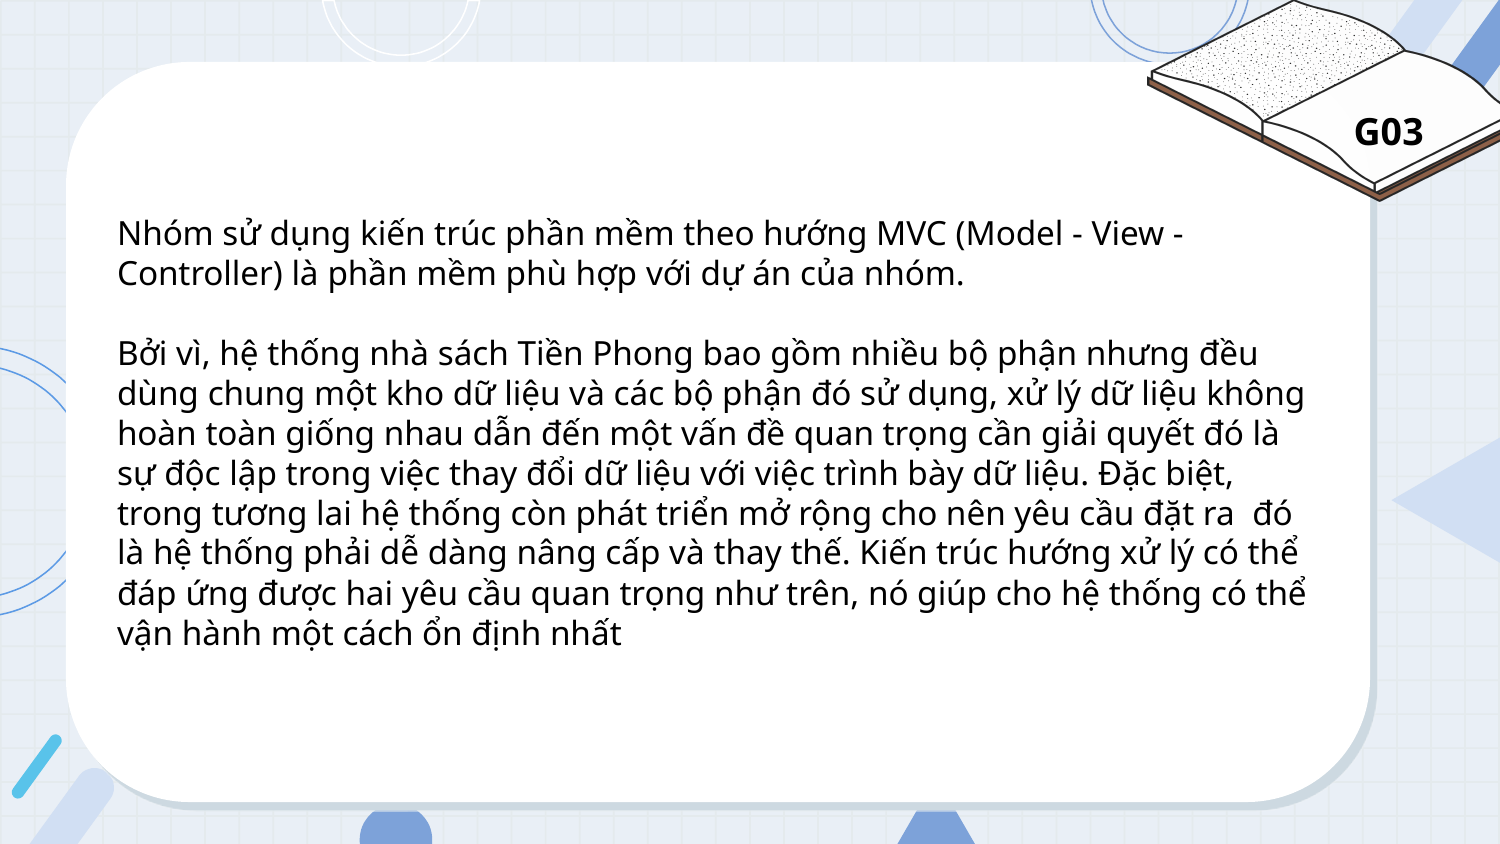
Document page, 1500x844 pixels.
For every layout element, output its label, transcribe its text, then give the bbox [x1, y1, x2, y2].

picture [1147, 0, 1500, 203]
text_box Nhóm sử dụng kiến trúc phần mềm theo hướng MVC (Model - View - Controller) là phần mềm phù hợp với dự án của nhóm. Bởi vì, hệ thống nhà sách Tiền Phong bao gồm nhiều bộ phận nhưng đều dùng chung một kho dữ liệu và các bộ phận đó sử dụng, xử lý dữ liệu không hoàn toàn giống nhau dẫn đến một vấn đề quan trọng cần giải quyết đó là sự độc lập trong việc thay đổi dữ liệu với việc trình bày dữ liệu. Đặc biệt, trong tương lai hệ thống còn phát triển mở rộng cho nên yêu cầu đặt ra đó là hệ thống phải dễ dàng nâng cấp và thay thế. Kiến trúc hướng xử lý có thể đáp ứng được hai yêu cầu quan trọng như trên, nó giúp cho hệ thống có thể vận hành một cách ổn định nhất [65, 61, 1371, 803]
